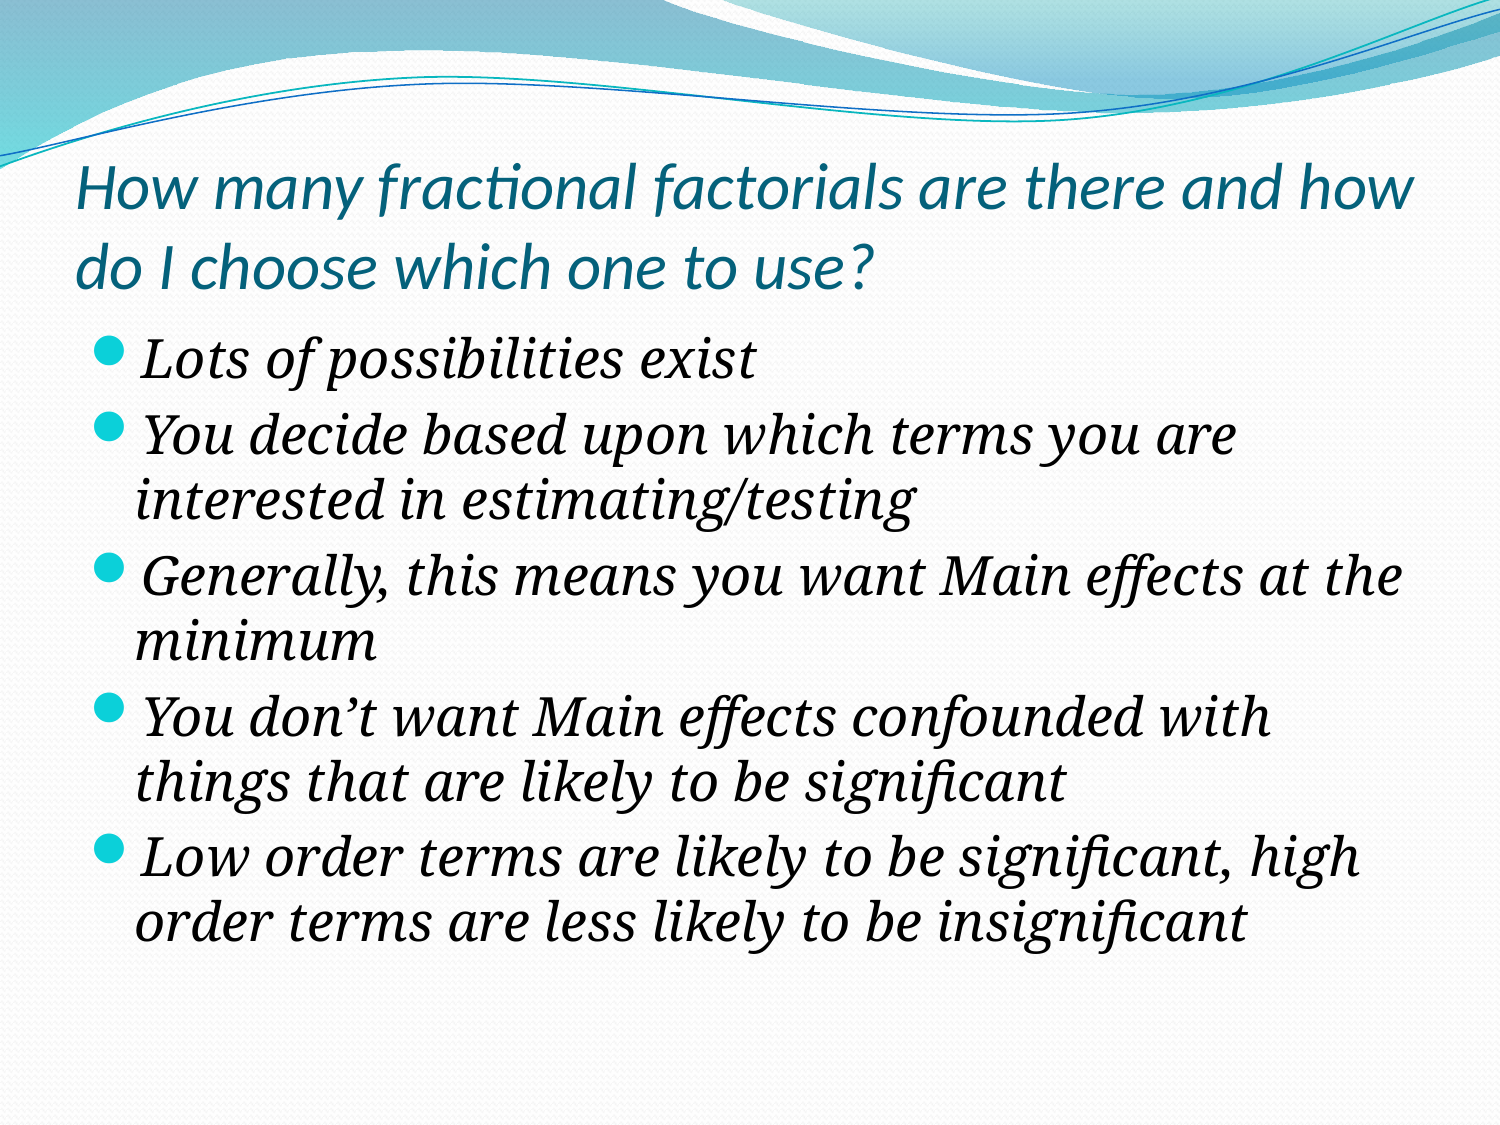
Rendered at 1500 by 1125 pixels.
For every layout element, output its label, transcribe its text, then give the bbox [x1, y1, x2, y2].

title How many fractional factorials are there and how do I choose which one to use? [75, 115, 1425, 303]
list Lots of possibilities exist You decide based upon which terms you are interested in estimating/testing Generally, this means you want Main effects at the minimum You don’t want Main effects confounded with things that are likely to be significant Low order terms are likely to be significant, high order terms are less likely to be insignificant [75, 317, 1425, 1038]
